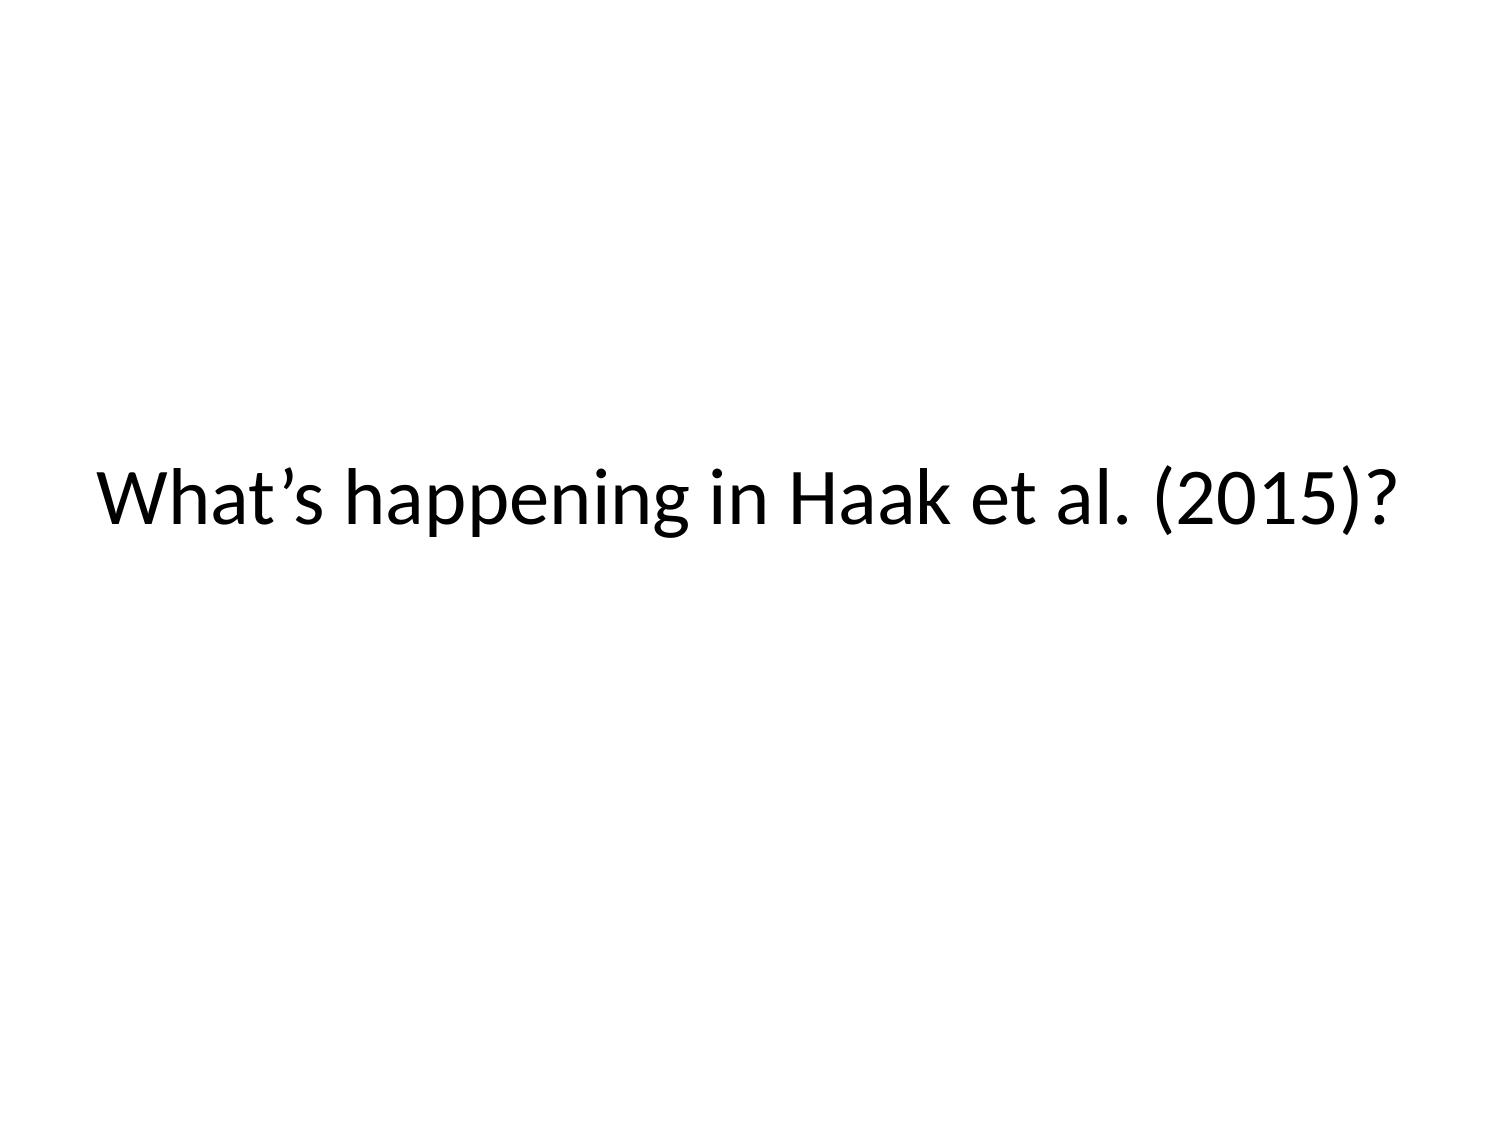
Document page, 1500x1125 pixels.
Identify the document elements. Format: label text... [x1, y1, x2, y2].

title What’s happening in Haak et al. (2015)? [75, 398, 1425, 587]
